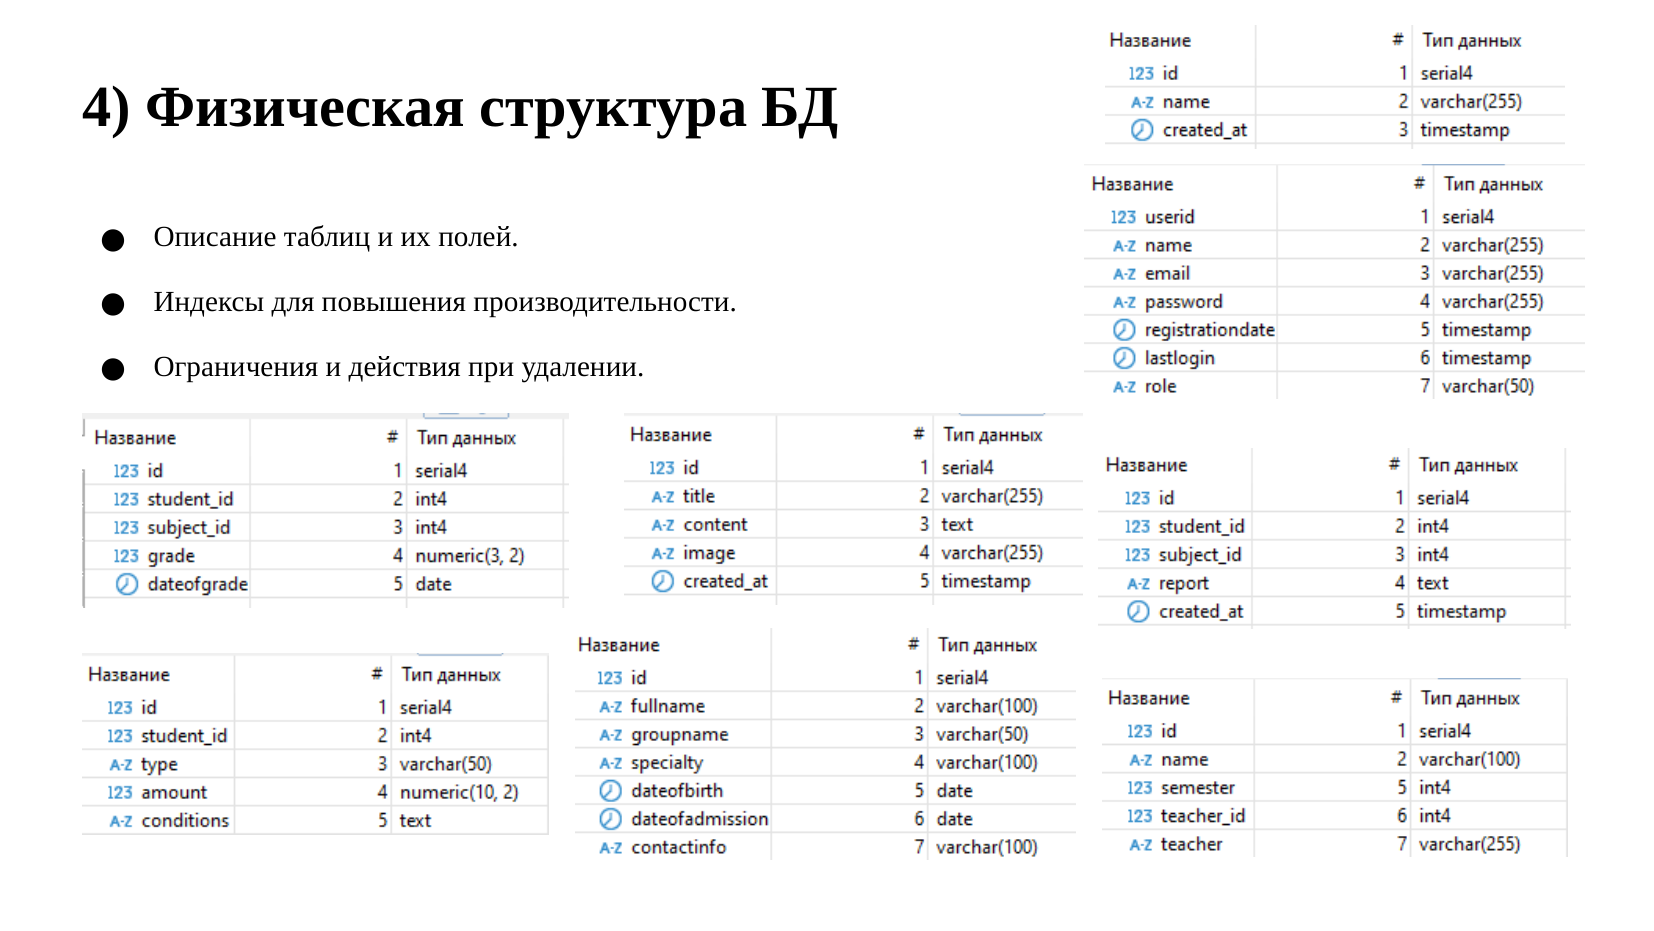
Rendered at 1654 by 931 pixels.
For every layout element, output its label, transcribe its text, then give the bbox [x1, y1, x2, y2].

picture [1098, 448, 1571, 629]
picture [1084, 164, 1586, 399]
picture [82, 653, 549, 836]
text_box Описание таблиц и их полей. Индексы для повышения производительности. Ограничения и действия при удалении. [82, 217, 1571, 757]
picture [624, 413, 1083, 605]
picture [574, 628, 1076, 861]
picture [1101, 678, 1568, 858]
picture [82, 413, 569, 608]
picture [1104, 25, 1565, 150]
text_box 4) Физическая структура БД [82, 25, 1571, 181]
